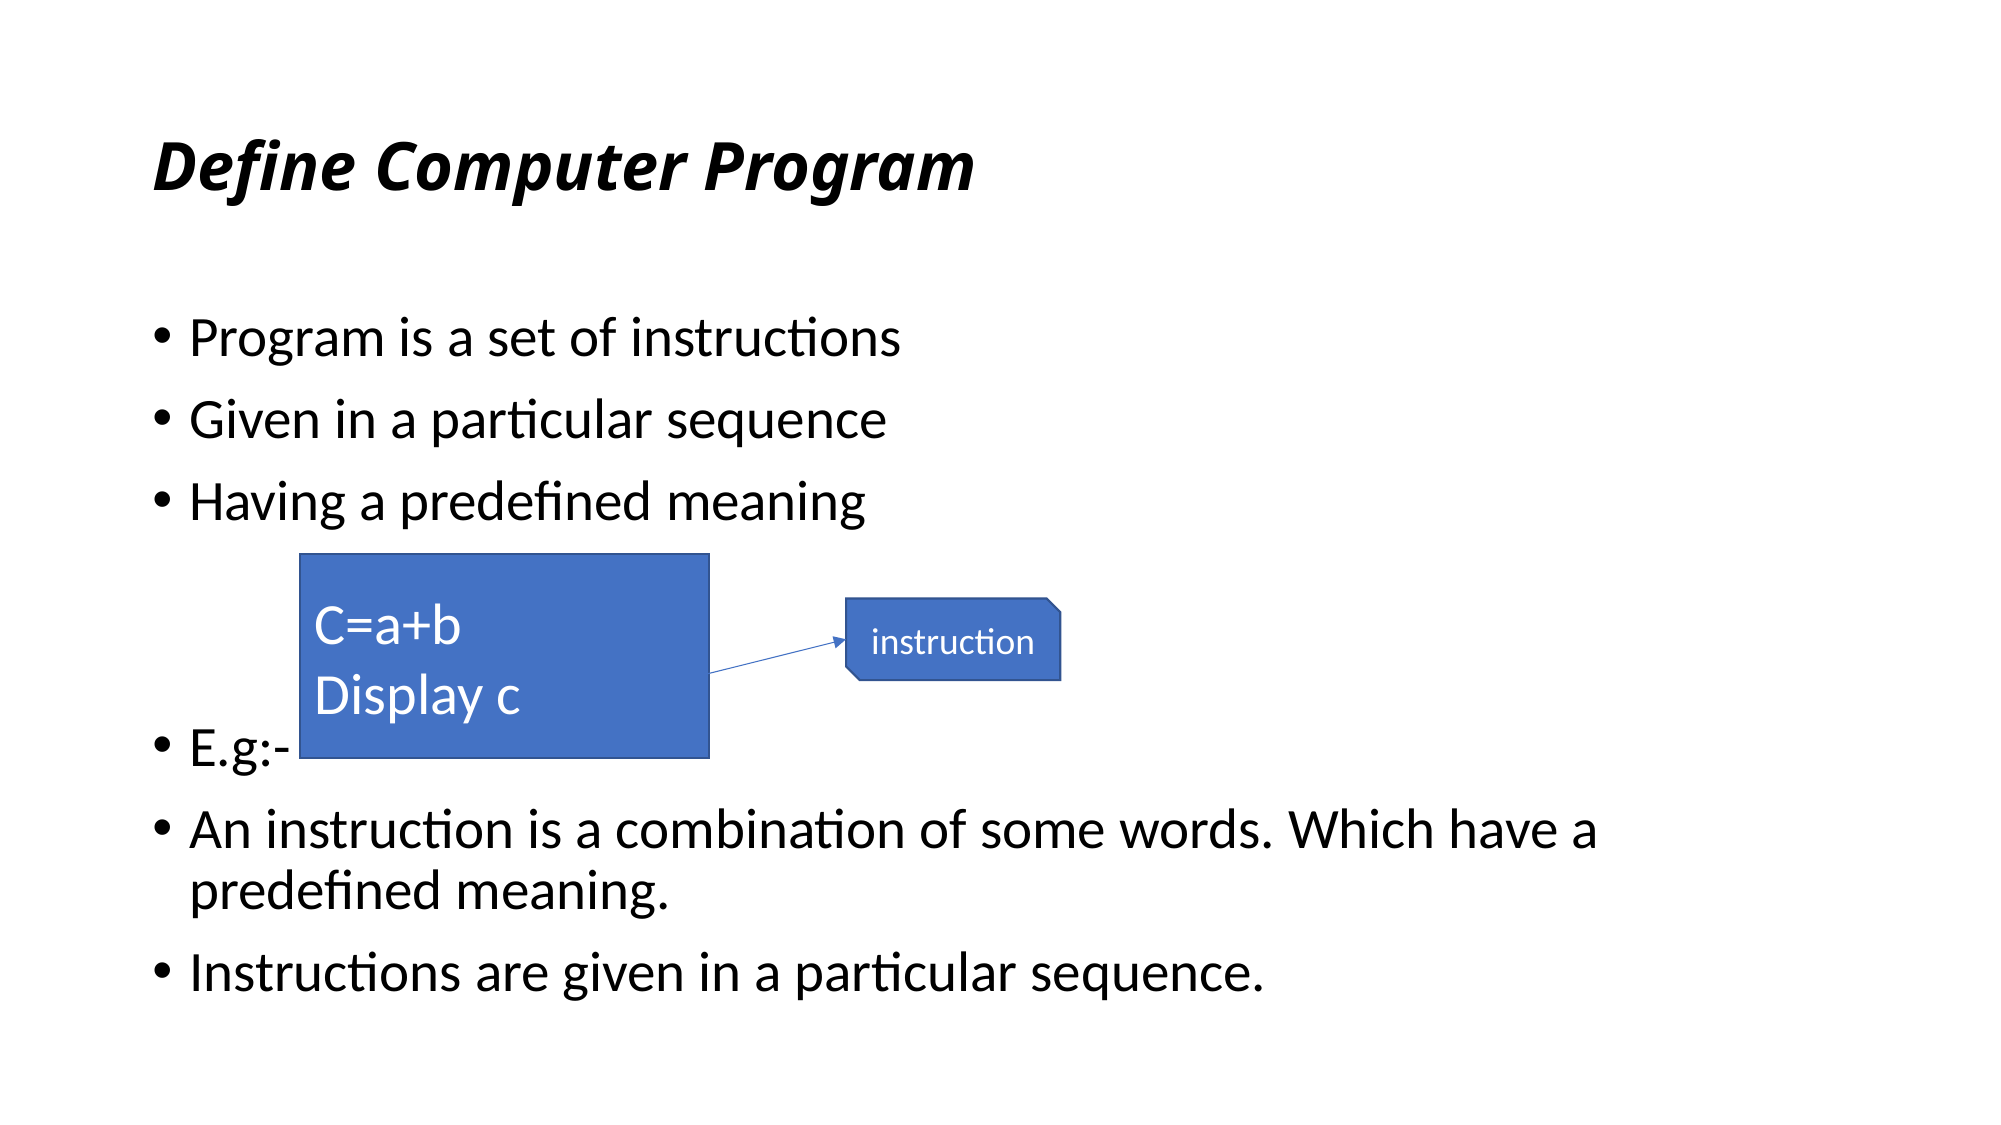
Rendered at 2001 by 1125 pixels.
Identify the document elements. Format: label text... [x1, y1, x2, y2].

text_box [676, 639, 847, 682]
text_box instruction [845, 597, 1062, 682]
title Define Computer Program [137, 59, 1863, 278]
list Program is a set of instructions Given in a particular sequence Having a predefined meaning E.g:- An instruction is a combination of some words. Which have a predefined meaning. Instructions are given in a particular sequence. [137, 299, 1863, 1014]
text_box C=a+b Display c [299, 553, 710, 759]
